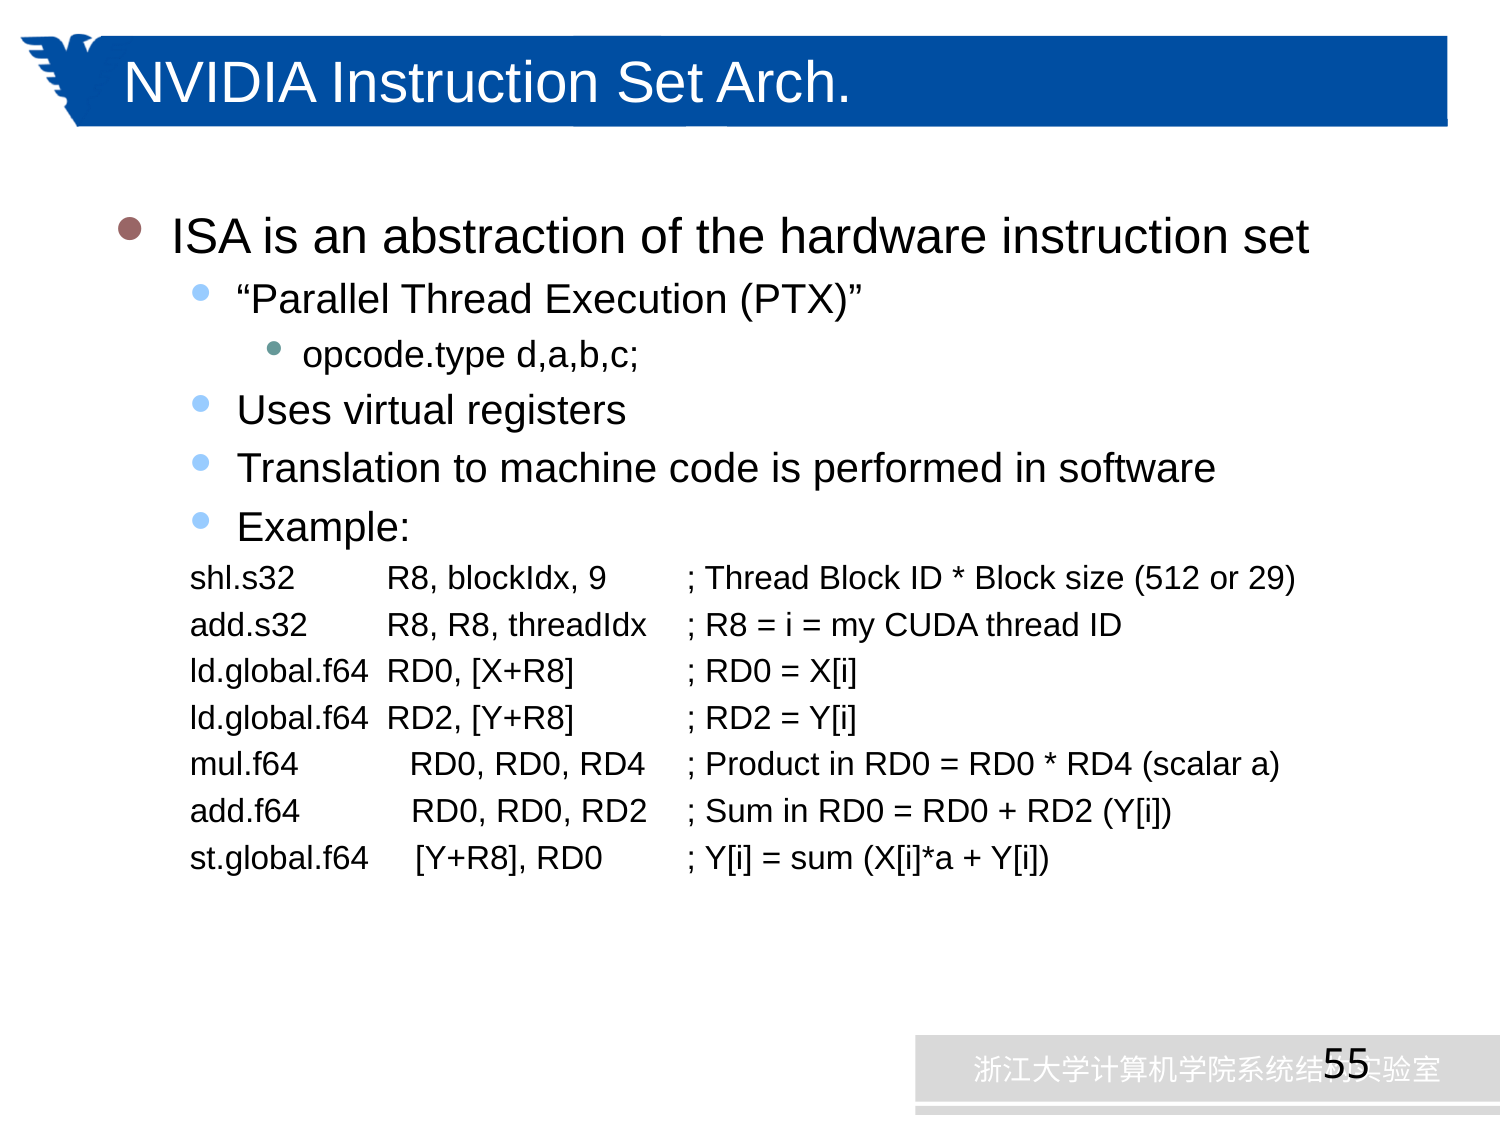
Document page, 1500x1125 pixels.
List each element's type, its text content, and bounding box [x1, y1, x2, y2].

list ISA is an abstraction of the hardware instruction set “Parallel Thread Execution (PTX)” opcode.type d,a,b,c; Uses virtual registers Translation to machine code is performed in software Example: shl.s32 R8, blockIdx, 9 ; Thread Block ID * Block size (512 or 29) add.s32 R8, R8, threadIdx ; R8 = i = my CUDA thread ID ld.global.f64 RD0, [X+R8] ; RD0 = X[i] ld.global.f64 RD2, [Y+R8] ; RD2 = Y[i] mul.f64 RD0, RD0, RD4 ; Product in RD0 = RD0 * RD4 (scalar a) add.f64 RD0, RD0, RD2 ; Sum in RD0 = RD0 + RD2 (Y[i]) st.global.f64 [Y+R8], RD0 ; Y[i] = sum (X[i]*a + Y[i]) [99, 196, 1400, 922]
picture [5, 19, 148, 127]
title NVIDIA Instruction Set Arch. [108, 38, 1406, 121]
